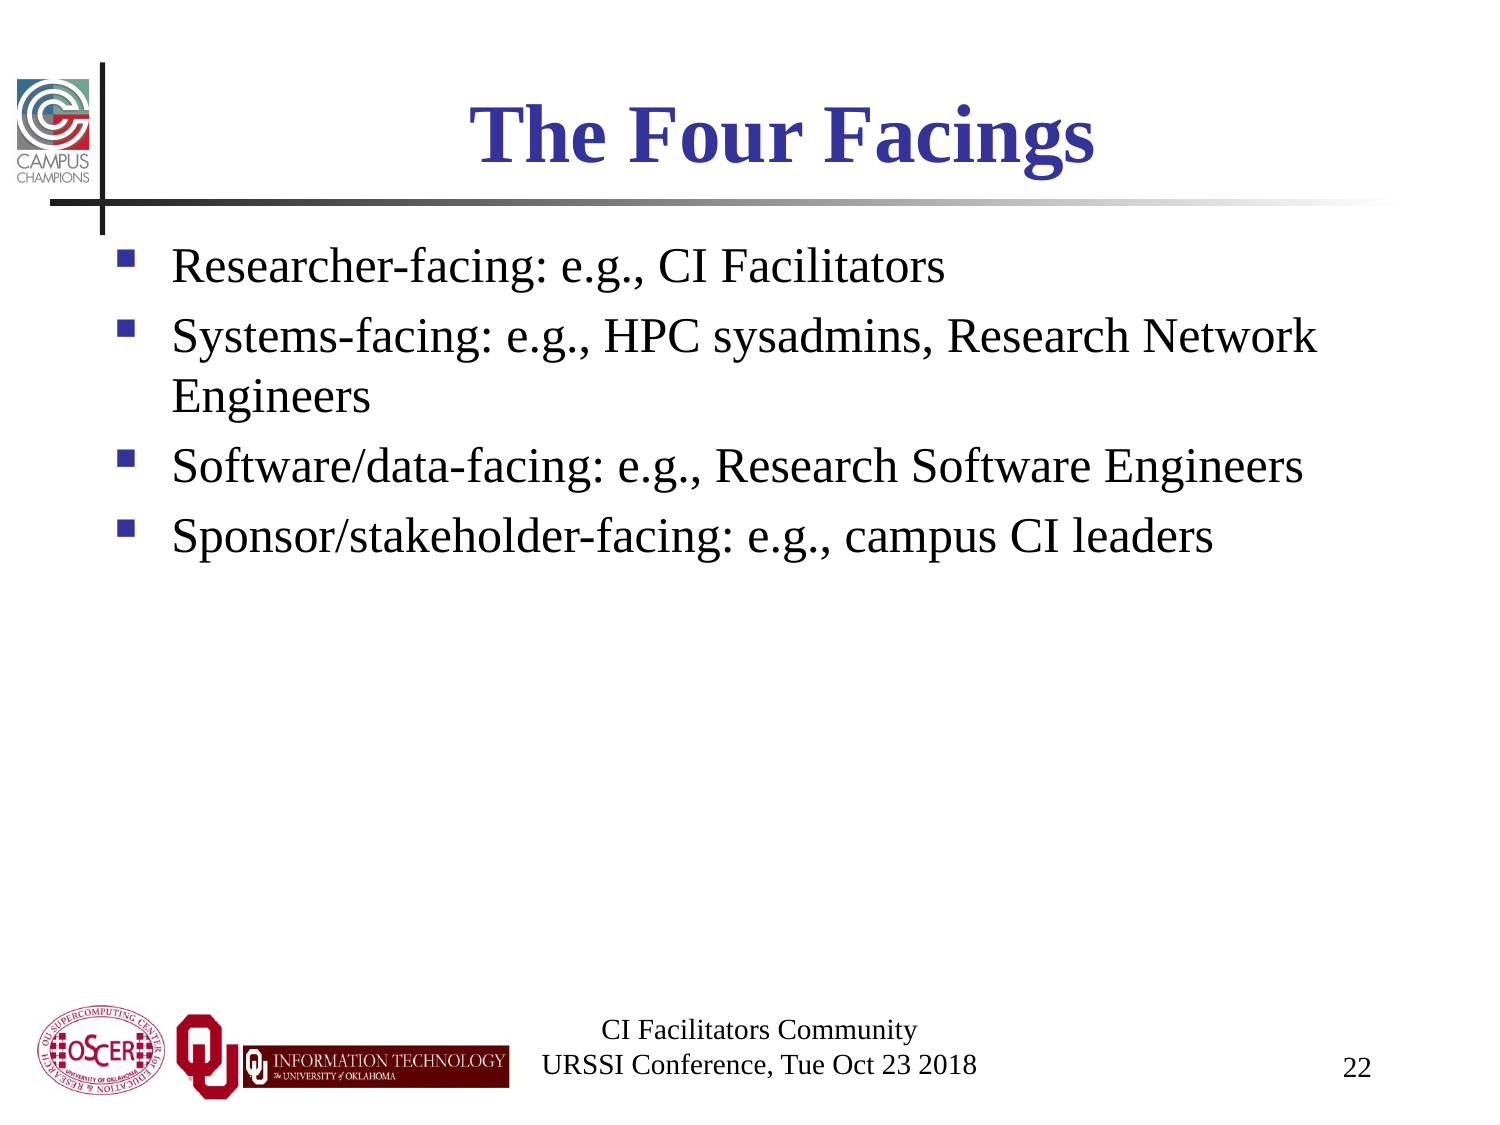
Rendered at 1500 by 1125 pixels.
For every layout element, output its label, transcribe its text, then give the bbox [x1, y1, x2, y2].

title The Four Facings [124, 74, 1442, 187]
picture [174, 1012, 513, 1102]
slide_number 22 [1174, 1015, 1388, 1091]
footer CI Facilitators Community URSSI Conference, Tue Oct 23 2018 [431, 1012, 1088, 1088]
picture [37, 1005, 165, 1095]
list Researcher-facing: e.g., CI Facilitators Systems-facing: e.g., HPC sysadmins, Research Network Engineers Software/data-facing: e.g., Research Software Engineers Sponsor/stakeholder-facing: e.g., campus CI leaders [99, 224, 1401, 988]
picture [12, 74, 94, 183]
